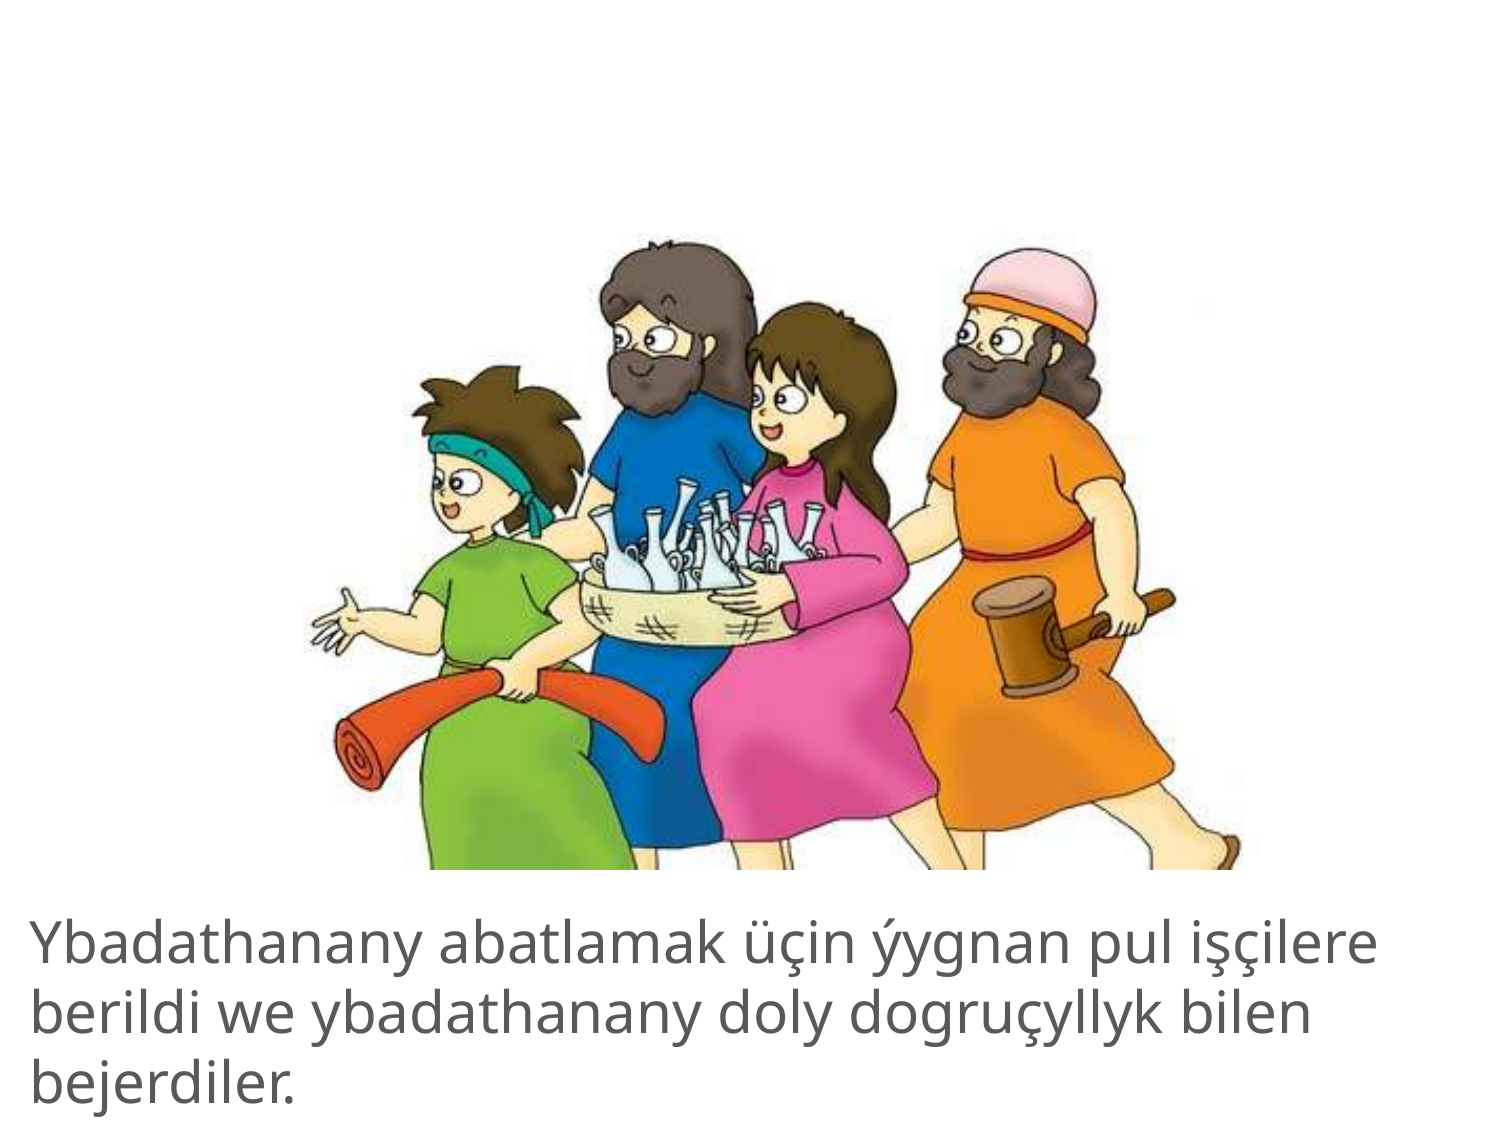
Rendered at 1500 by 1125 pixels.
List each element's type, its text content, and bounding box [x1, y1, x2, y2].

picture [67, 0, 1433, 870]
text_box Ybadathanany abatlamak üçin ýygnan pul işçilere berildi we ybadathanany doly dogruçyllyk bilen bejerdiler. [14, 897, 1500, 1123]
